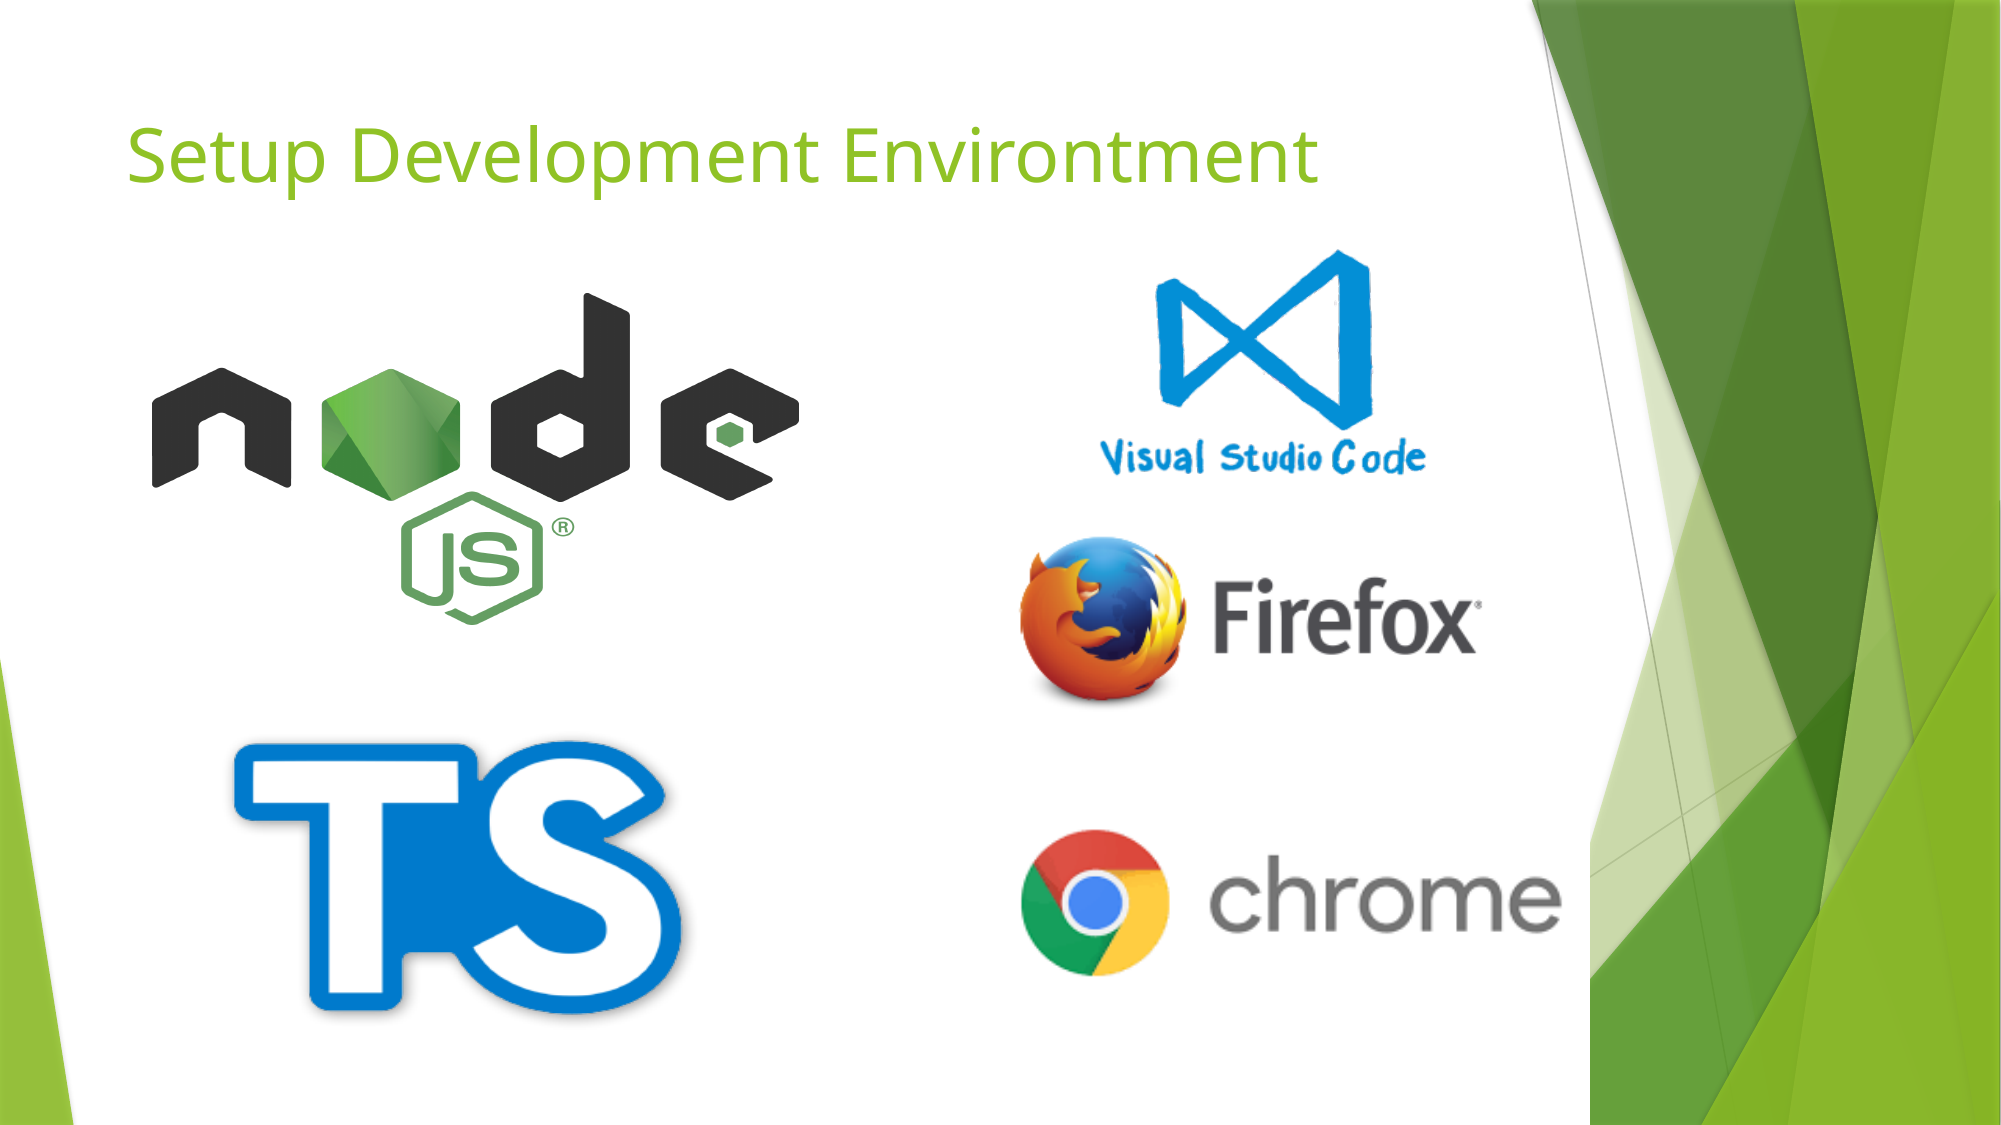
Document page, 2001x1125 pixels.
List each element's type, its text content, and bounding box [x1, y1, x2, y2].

picture [151, 292, 800, 625]
picture [901, 512, 1591, 733]
picture [222, 731, 700, 1031]
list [1020, 739, 1591, 1125]
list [1078, 189, 1462, 511]
title Setup Development Environtment [111, 99, 1522, 317]
